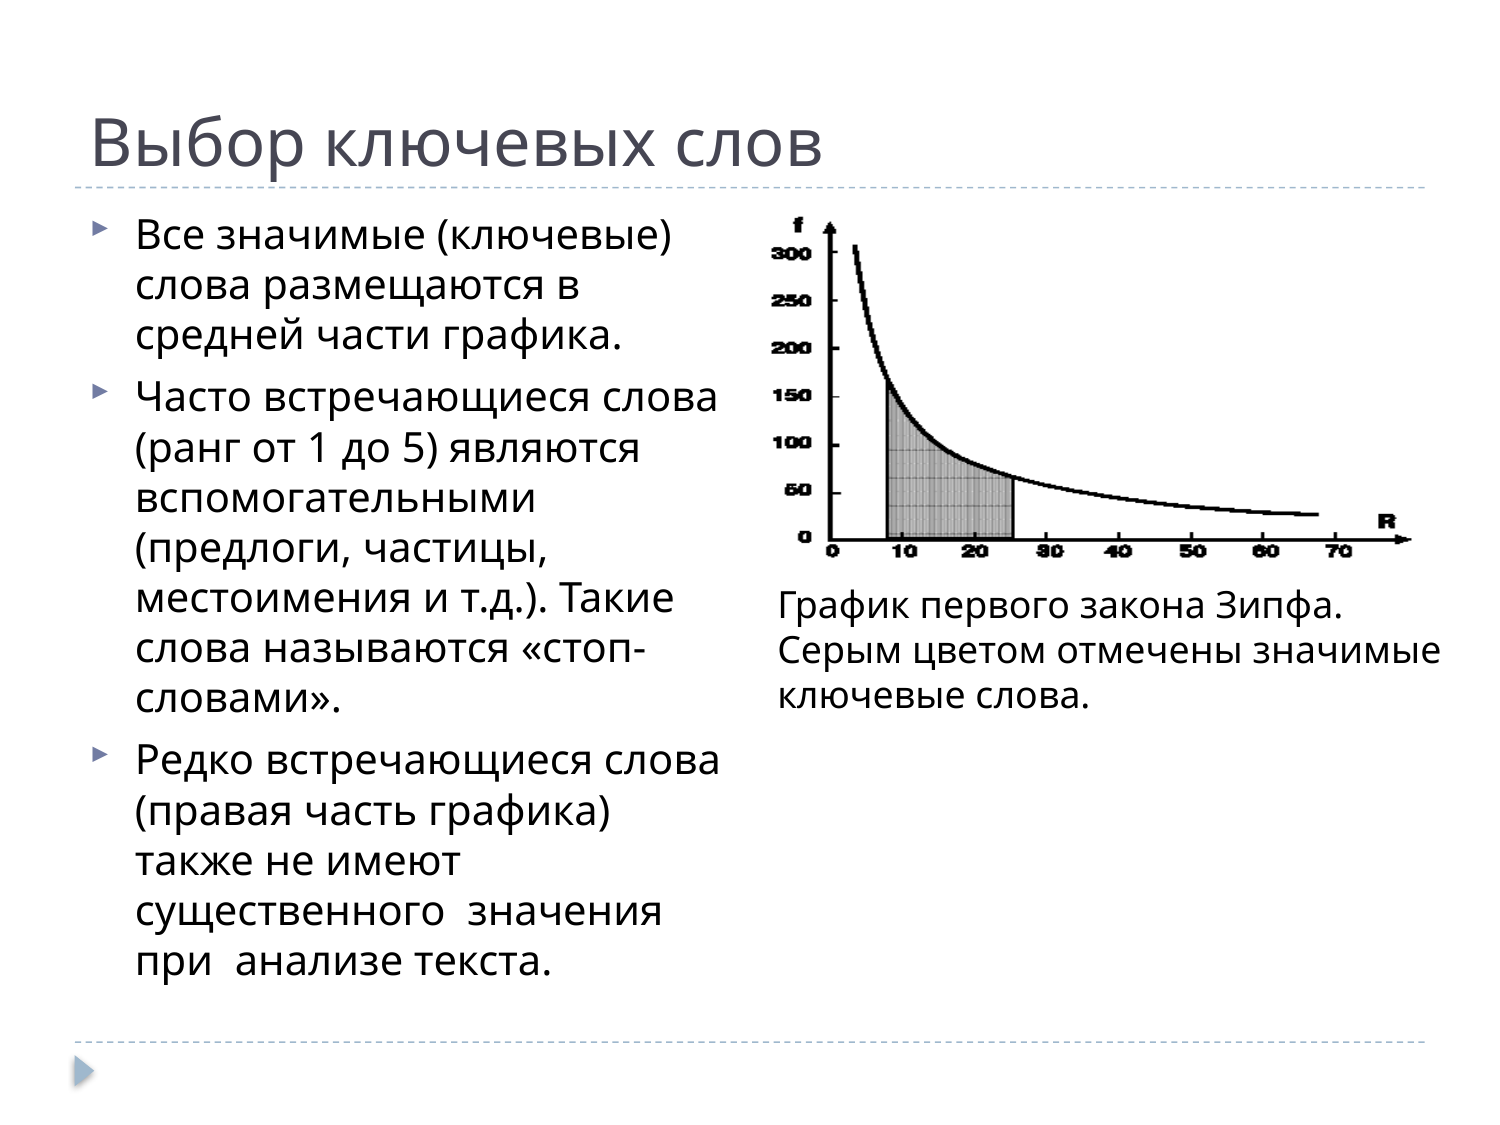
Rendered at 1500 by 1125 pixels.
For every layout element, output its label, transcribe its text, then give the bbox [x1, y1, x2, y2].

title Выбор ключевых слов [75, 37, 1425, 188]
list Все значимые (ключевые) слова размещаются в средней части графика. Часто встречающиеся слова (ранг от 1 до 5) являются вспомогательными (предлоги, частицы, местоимения и т.д.). Такие слова называются «стоп-словами». Редко встречающиеся слова (правая часть графика) также не имеют существенного значения при анализе текста. [75, 200, 738, 1010]
text_box График первого закона Зипфа. Серым цветом отмечены значимые ключевые слова. [762, 573, 1475, 724]
picture [762, 212, 1426, 571]
